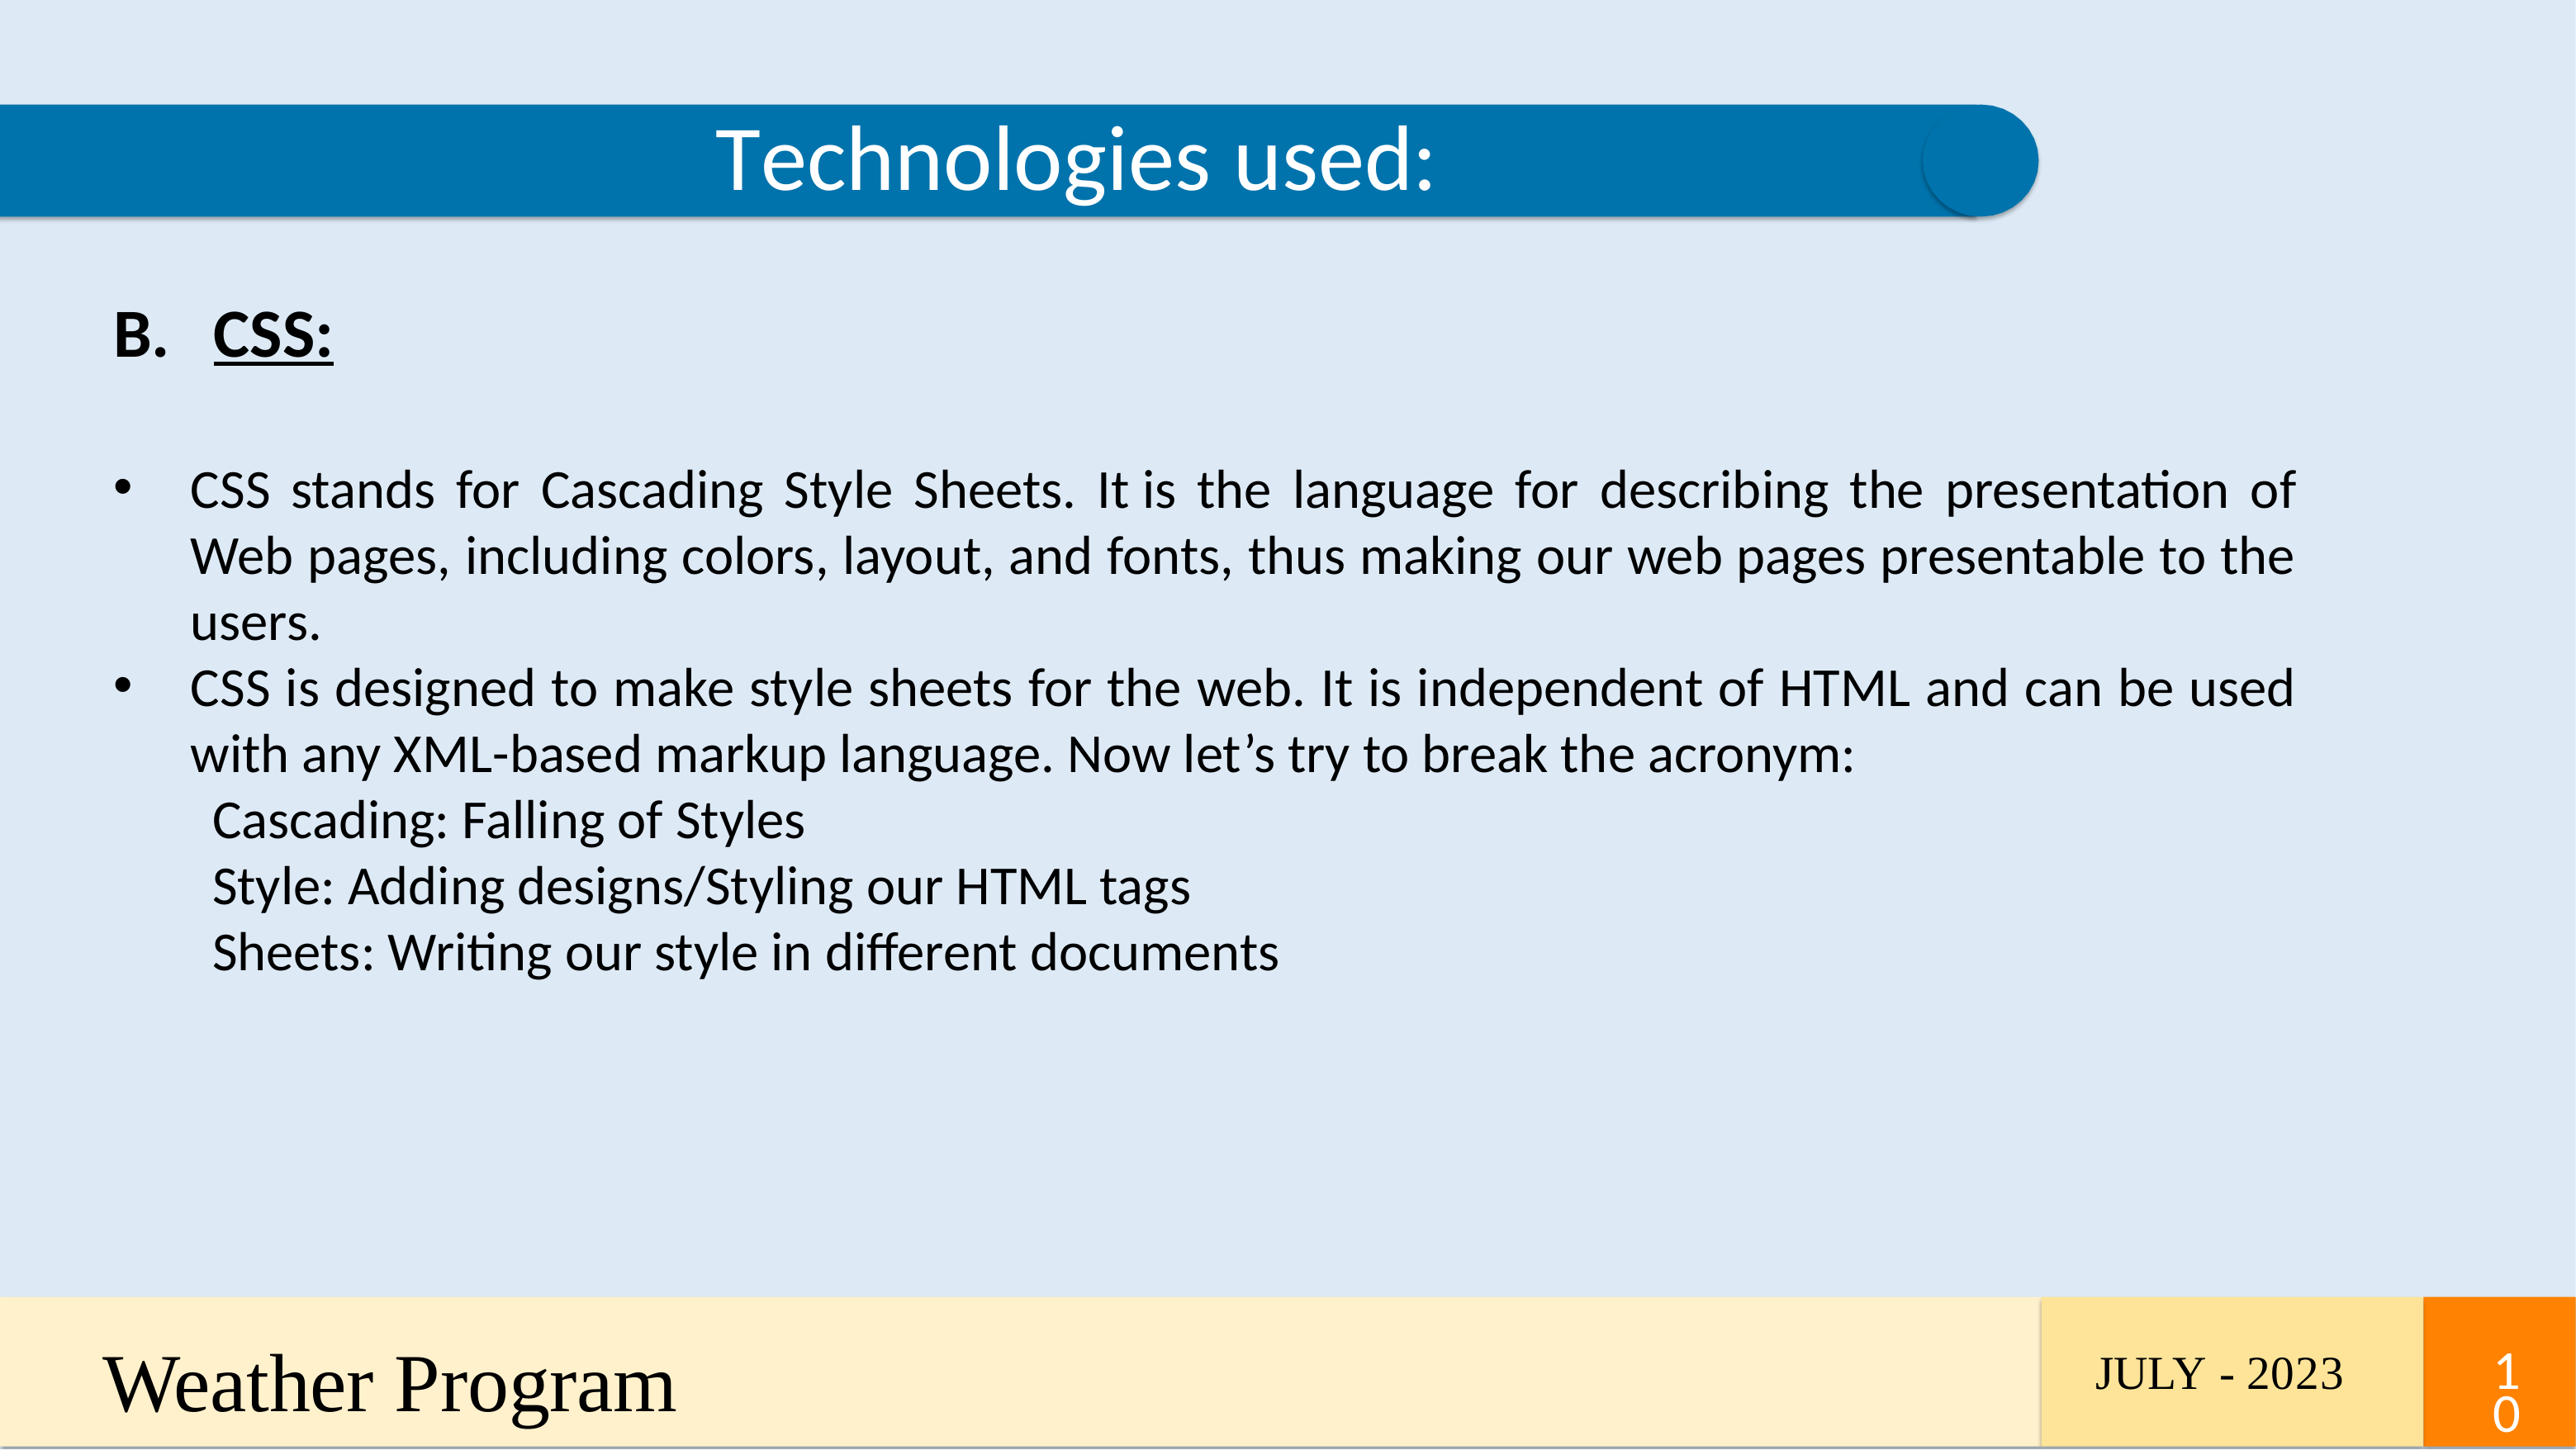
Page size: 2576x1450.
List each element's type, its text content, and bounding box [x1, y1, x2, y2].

text_box CSS: CSS stands for Cascading Style Sheets. It is the language for describing the presentation of Web pages, including colors, layout, and fonts, thus making our web pages presentable to the users. CSS is designed to make style sheets for the web. It is independent of HTML and can be used with any XML-based markup language. Now let’s try to break the acronym: Cascading: Falling of Styles Style: Adding designs/Styling our HTML tags Sheets: Writing our style in different documents [101, 282, 2310, 1130]
picture [0, 1292, 2576, 1449]
text_box JULY - 2023 [2094, 1344, 2353, 1399]
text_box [0, 73, 1977, 282]
text_box Weather Program [101, 1336, 1268, 1429]
text_box <number> [2487, 1345, 2526, 1400]
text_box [1914, 100, 2047, 228]
